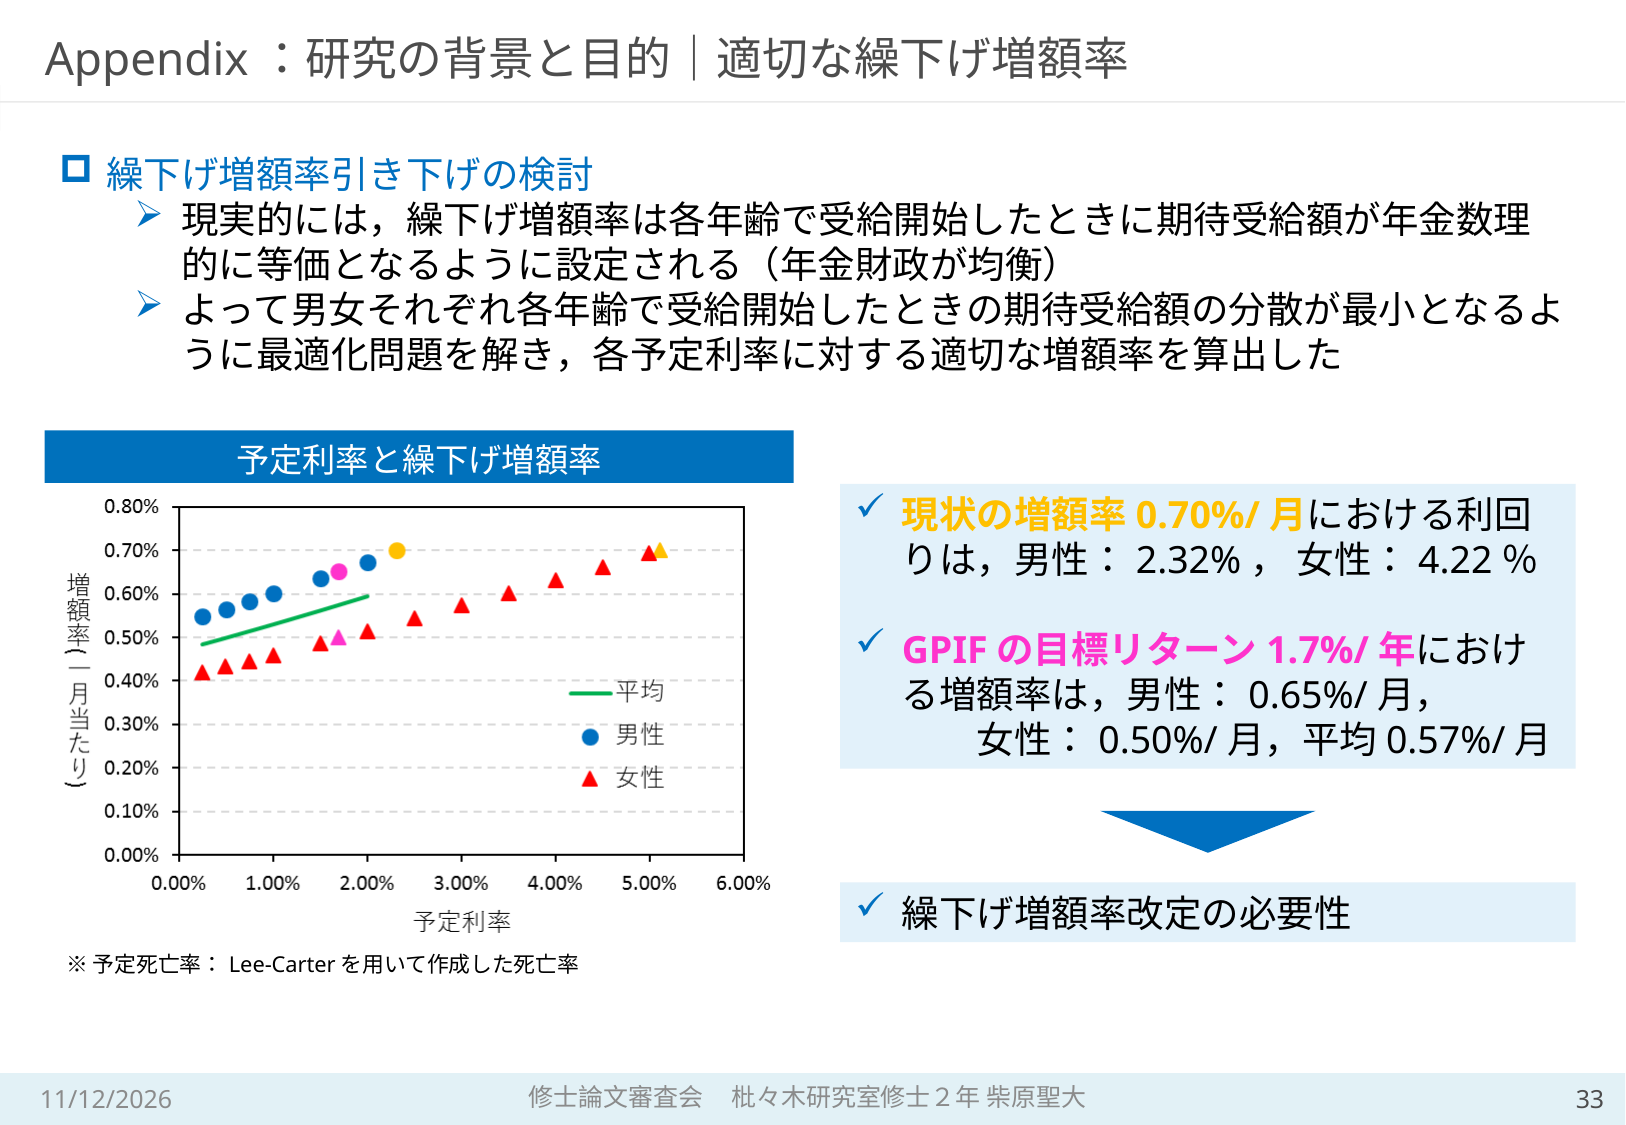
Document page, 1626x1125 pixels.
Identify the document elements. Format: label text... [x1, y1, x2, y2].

slide_number 33 [1225, 1085, 1605, 1116]
footer 修士論文審査会 枇々木研究室修士２年 柴原聖大 [390, 1082, 1226, 1117]
text_box [1100, 810, 1316, 853]
text_box 繰下げ増額率改定の必要性 [840, 882, 1576, 943]
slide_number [24, 1084, 390, 1117]
title Appendix：研究の背景と目的｜適切な繰下げ増額率 [44, 25, 1581, 90]
text_box 現状の増額率0.70%/月における利回りは，男性：2.32%， 女性：4.22％ GPIFの目標リターン1.7%/年における増額率は，男性：0.65%/月， 女性：0.50%/月，平均0.57%/月 [840, 483, 1576, 769]
picture [44, 483, 794, 954]
text_box 予定利率と繰下げ増額率 [44, 430, 794, 483]
text_box ※予定死亡率：Lee-Carterを用いて作成した死亡率 [51, 960, 595, 985]
